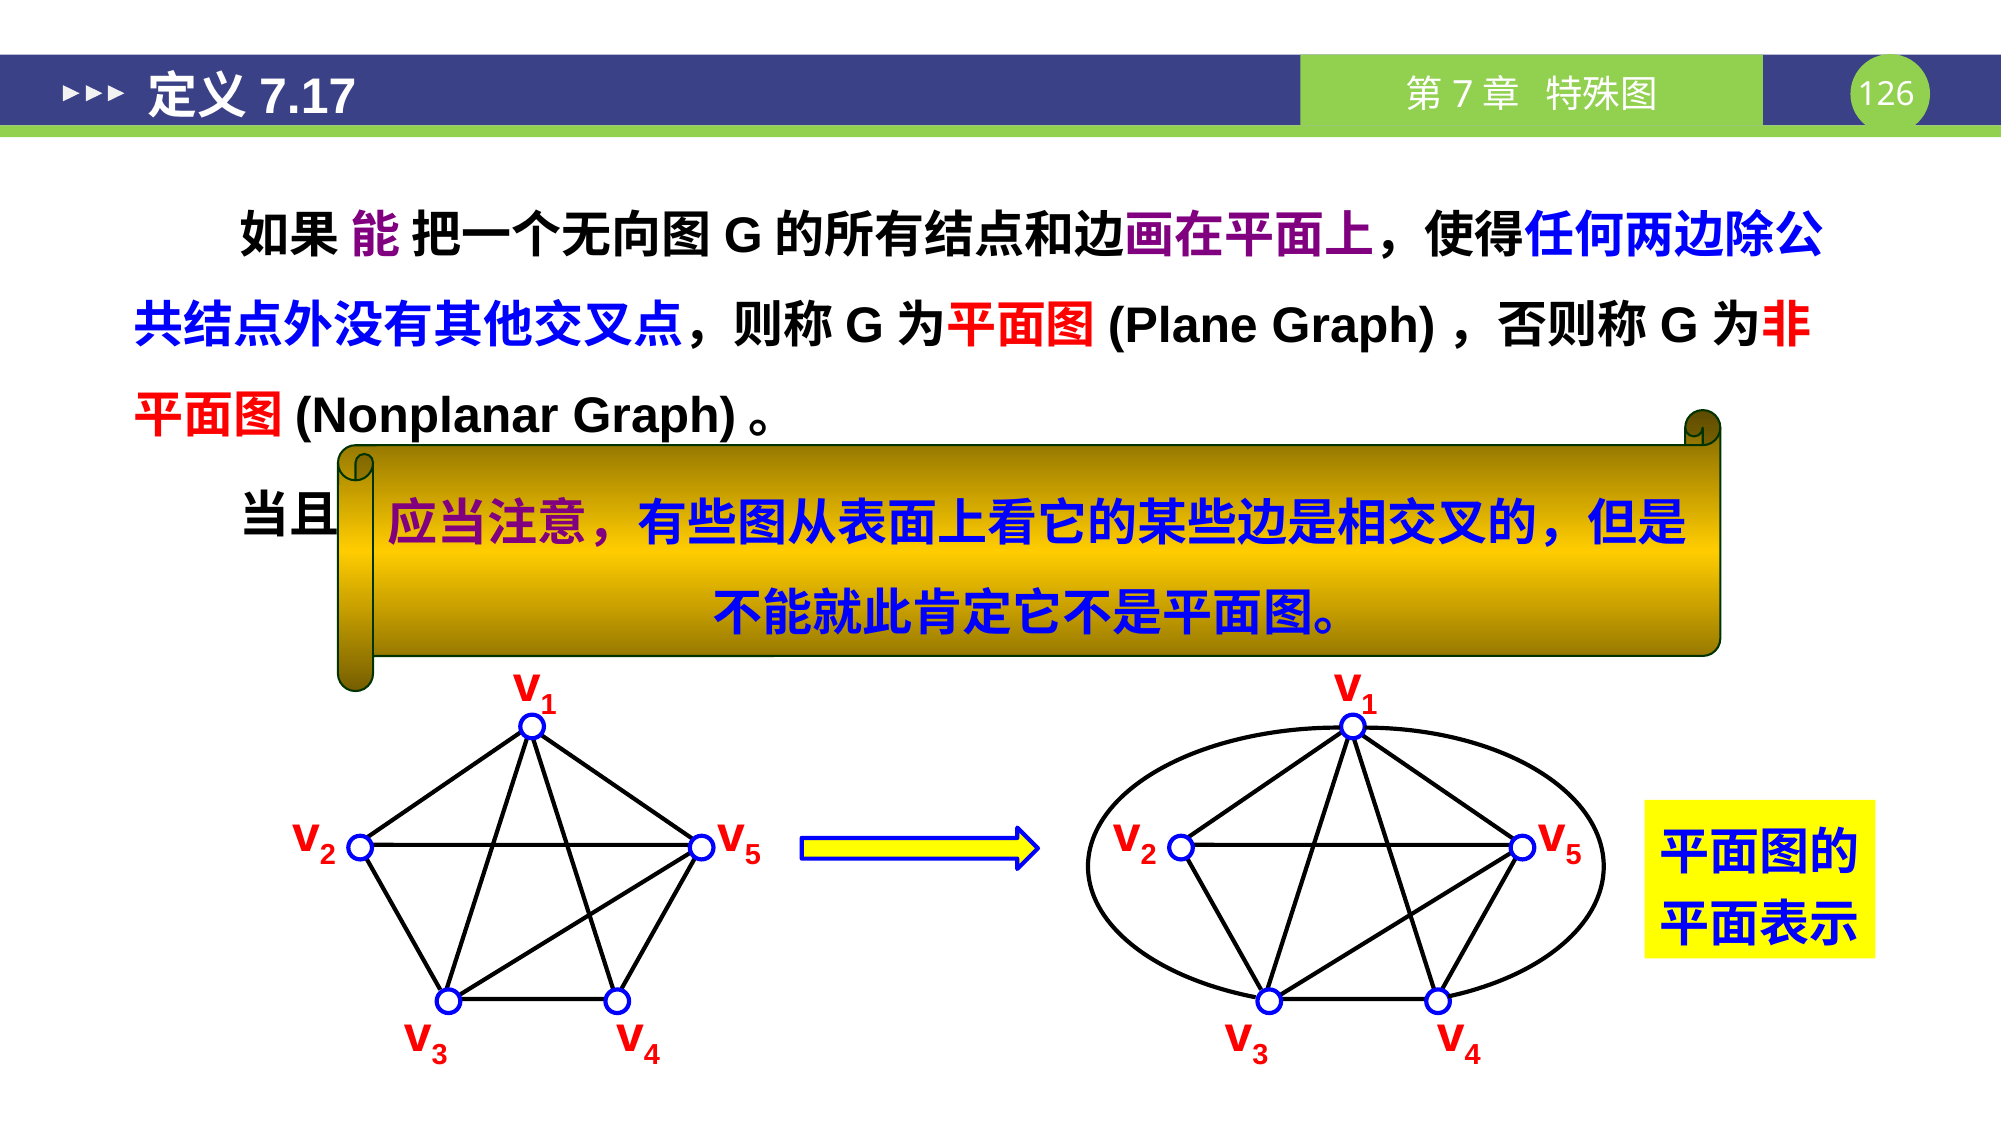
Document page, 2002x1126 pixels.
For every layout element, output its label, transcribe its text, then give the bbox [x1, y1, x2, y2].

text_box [291, 651, 789, 1063]
text_box 平面图的 平面表示 [1644, 799, 1876, 959]
text_box 应当注意，有些图从表面上看它的某些边是相交叉的，但是不能就此肯定它不是平面图。 [337, 410, 1721, 656]
text_box [1087, 812, 1107, 921]
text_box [1112, 651, 1609, 1063]
title 定义7.17 [127, 57, 1003, 129]
text_box [799, 825, 1041, 871]
list 如果 能 把一个无向图G的所有结点和边画在平面上，使得任何两边除公共结点外没有其他交叉点，则称G为平面图(Plane Graph)，否则称G为非平面图(Nonplanar Graph)。 当且仅当一个图的每个连通分支都是平面图时，这个图是平面图。 [113, 162, 1863, 697]
